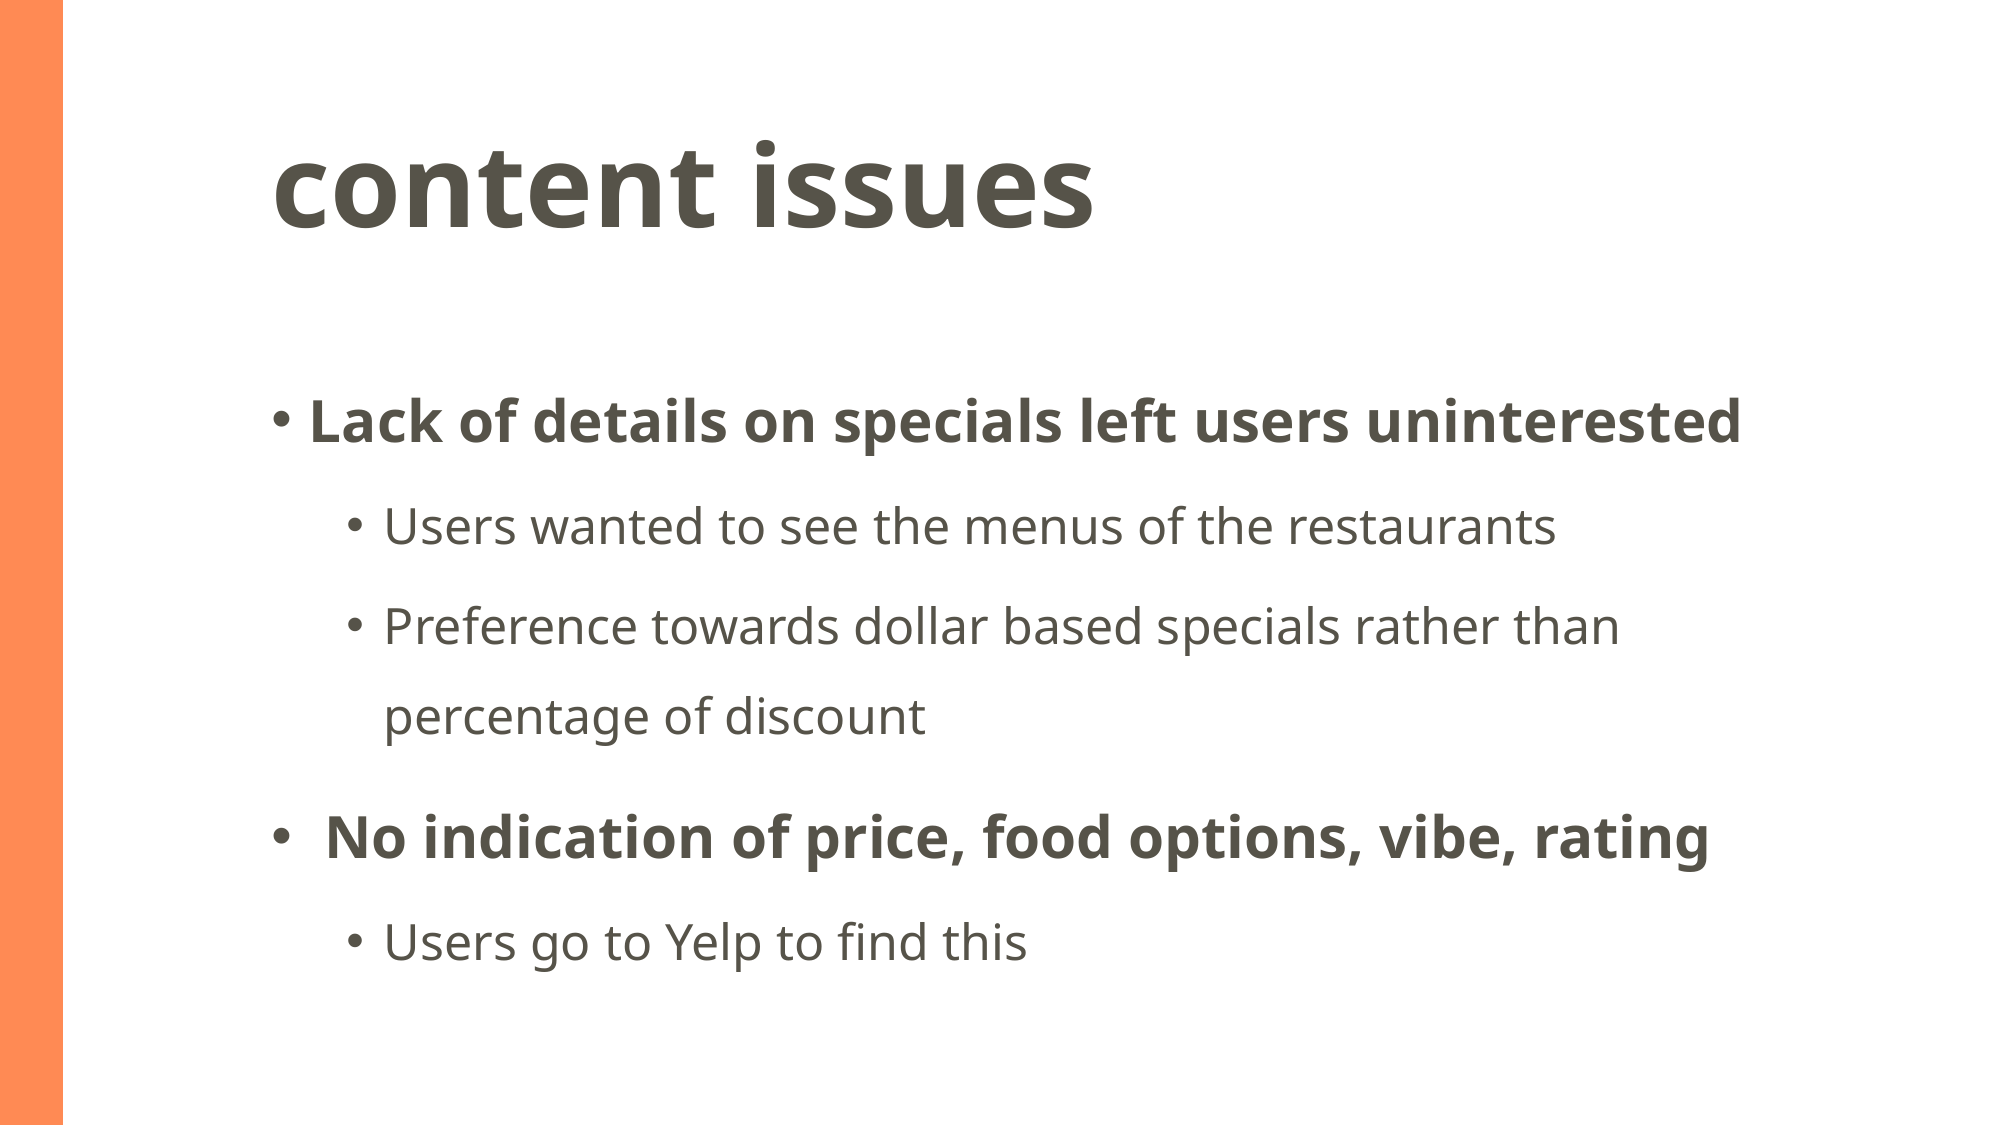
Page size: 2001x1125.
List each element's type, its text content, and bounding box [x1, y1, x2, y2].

list Lack of details on specials left users uninterested Users wanted to see the menus of the restaurants Preference towards dollar based specials rather than percentage of discount No indication of price, food options, vibe, rating Users go to Yelp to find this [256, 341, 1808, 1031]
title content issues [256, 81, 1863, 299]
